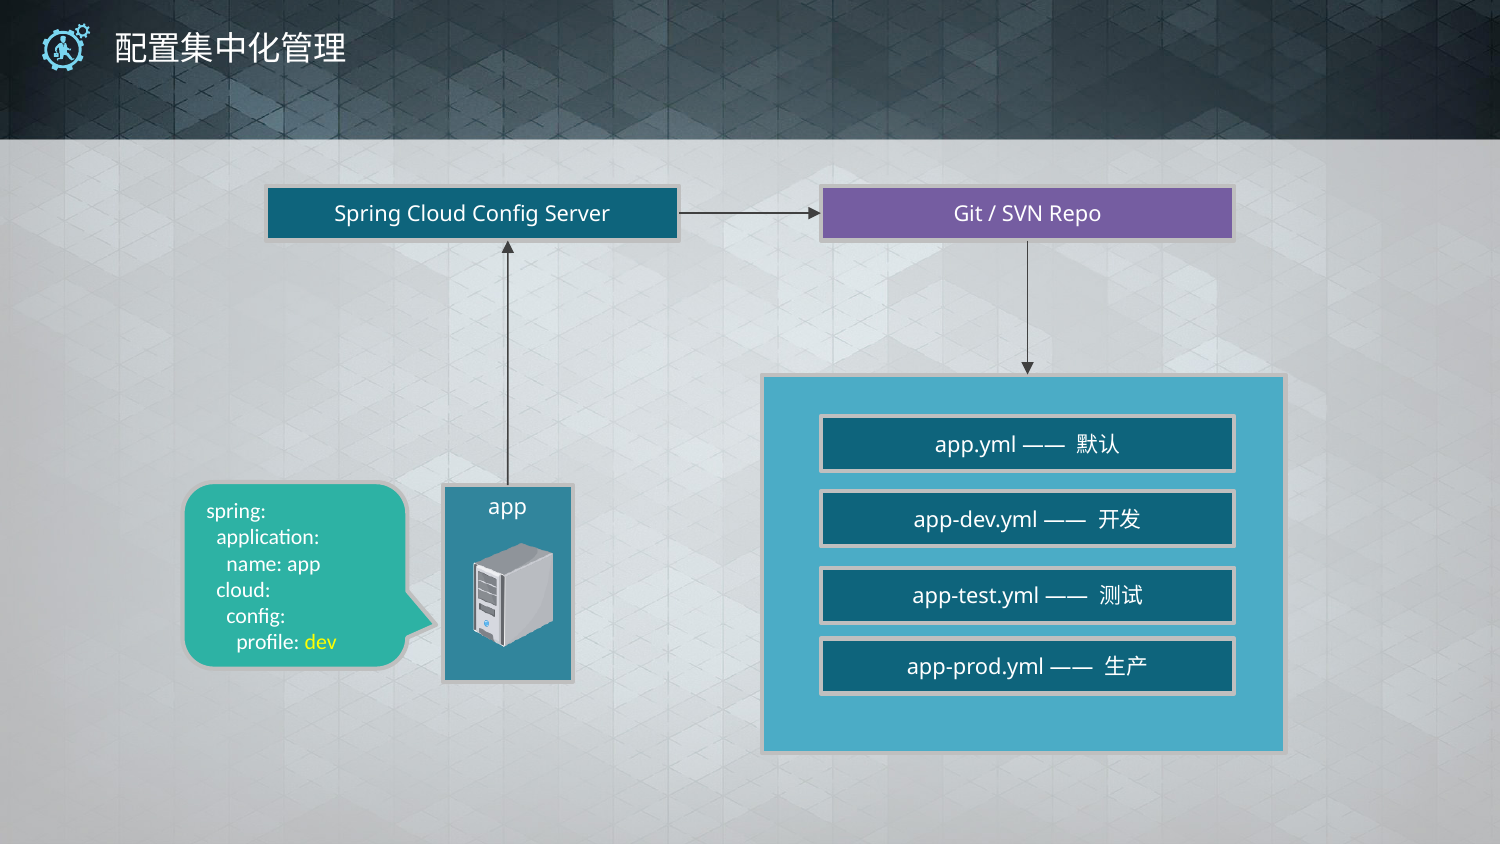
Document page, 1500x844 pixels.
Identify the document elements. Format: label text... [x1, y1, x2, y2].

text_box app-prod.yml —— 生产 [819, 636, 1236, 696]
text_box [442, 484, 573, 682]
title 配置集中化管理 [99, 24, 550, 70]
text_box Spring Cloud Config Server [264, 184, 681, 243]
text_box spring: application: name: app cloud: config: profile: dev [180, 479, 437, 671]
picture [0, 0, 1500, 844]
text_box app-dev.yml —— 开发 [819, 489, 1236, 548]
text_box [41, 23, 91, 72]
text_box app-test.yml —— 测试 [819, 566, 1236, 625]
text_box Git / SVN Repo [819, 184, 1236, 243]
text_box [760, 373, 1288, 755]
text_box app.yml —— 默认 [819, 414, 1236, 473]
